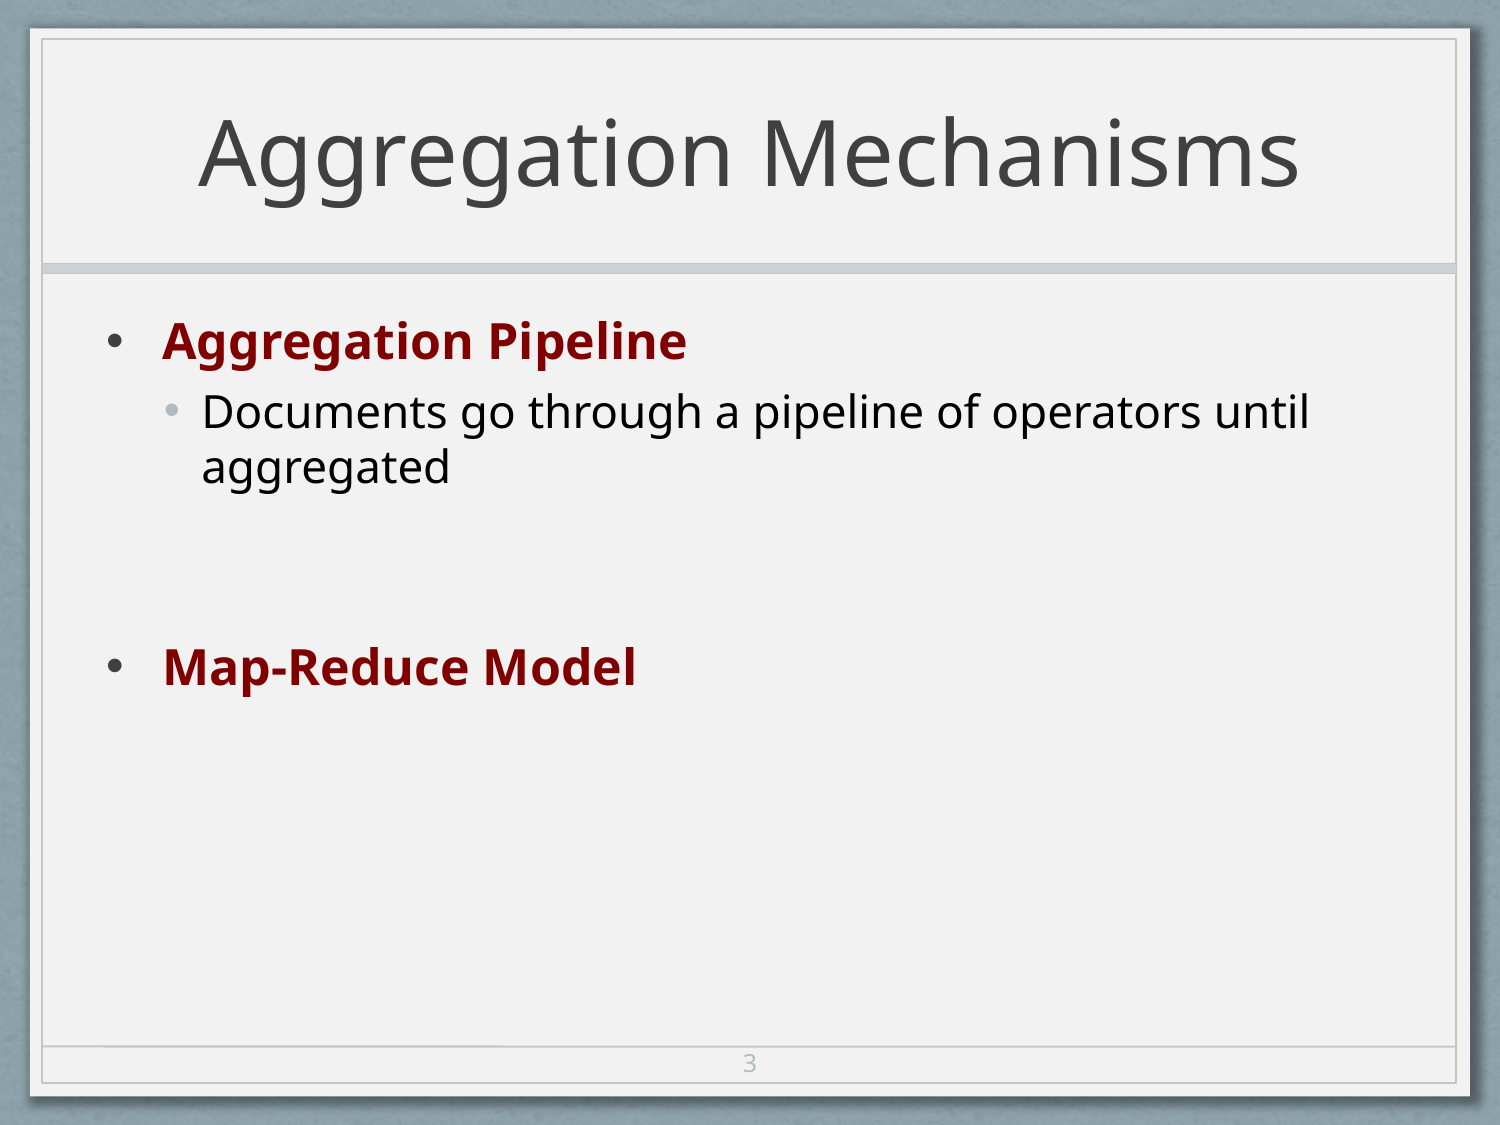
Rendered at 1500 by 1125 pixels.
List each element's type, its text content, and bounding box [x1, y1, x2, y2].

title Aggregation Mechanisms [147, 40, 1353, 260]
slide_number 3 [687, 1042, 813, 1088]
list Aggregation Pipeline Documents go through a pipeline of operators until aggregated Map-Reduce Model [91, 302, 1353, 995]
